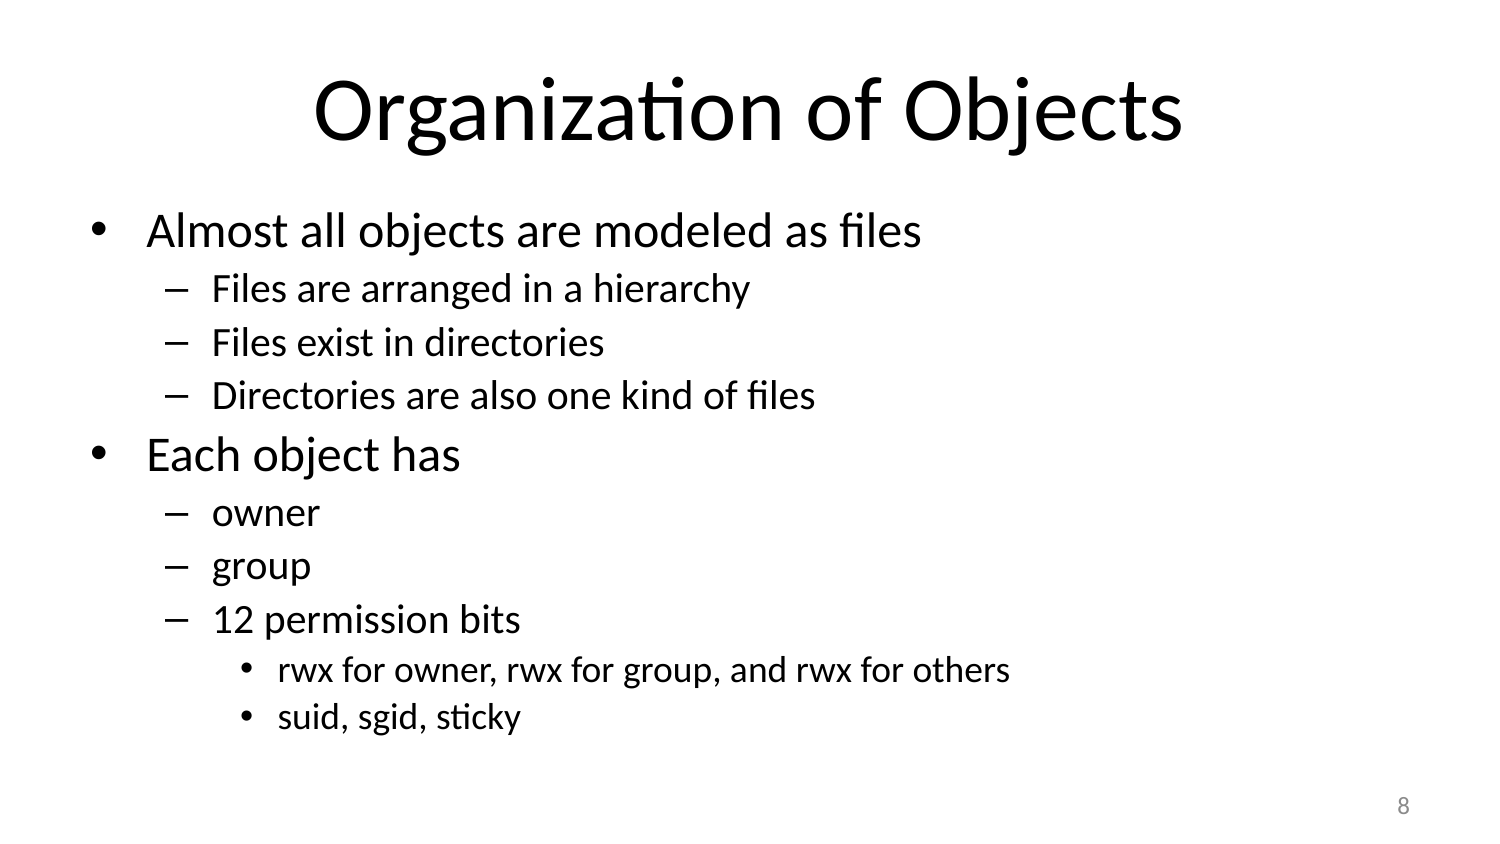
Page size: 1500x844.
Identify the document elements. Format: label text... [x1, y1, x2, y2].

slide_number 8 [1074, 782, 1425, 827]
list Almost all objects are modeled as files Files are arranged in a hierarchy Files exist in directories Directories are also one kind of files Each object has owner group 12 permission bits rwx for owner, rwx for group, and rwx for others suid, sgid, sticky [75, 196, 1425, 754]
title Organization of Objects [75, 33, 1425, 175]
